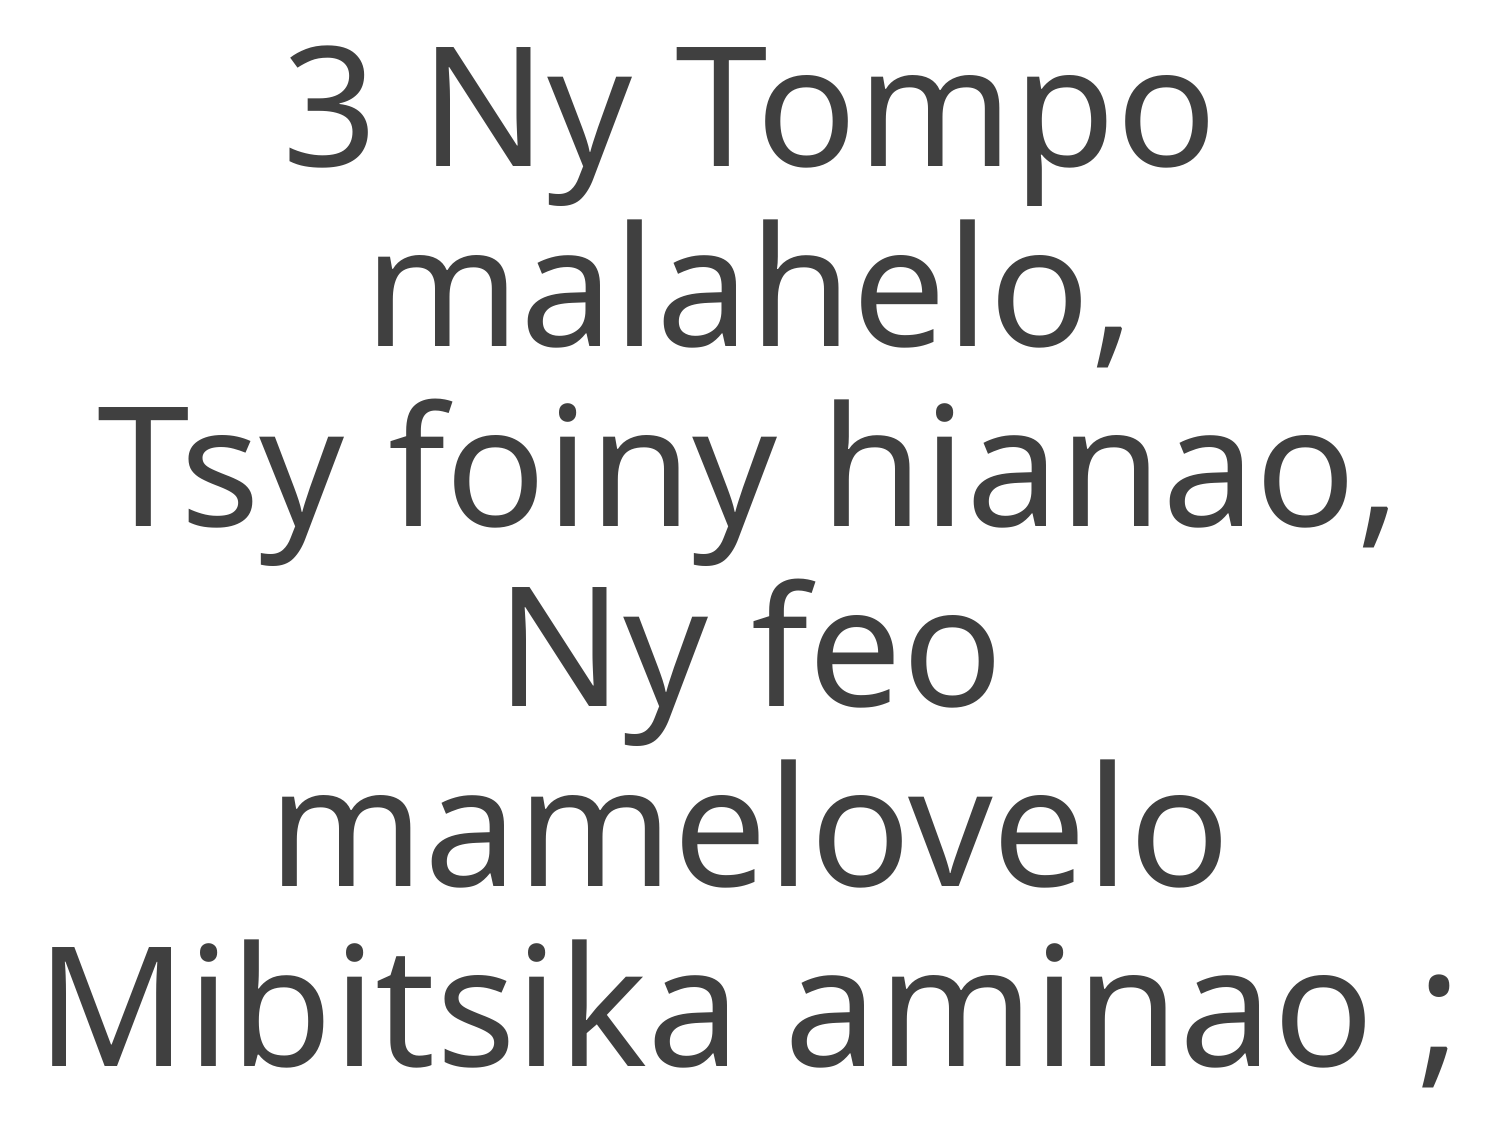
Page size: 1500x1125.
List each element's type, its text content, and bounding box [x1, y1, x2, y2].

title 3 Ny Tompo malahelo, Tsy foiny hianao, Ny feo mamelovelo Mibitsika aminao ; [0, 453, 1500, 672]
